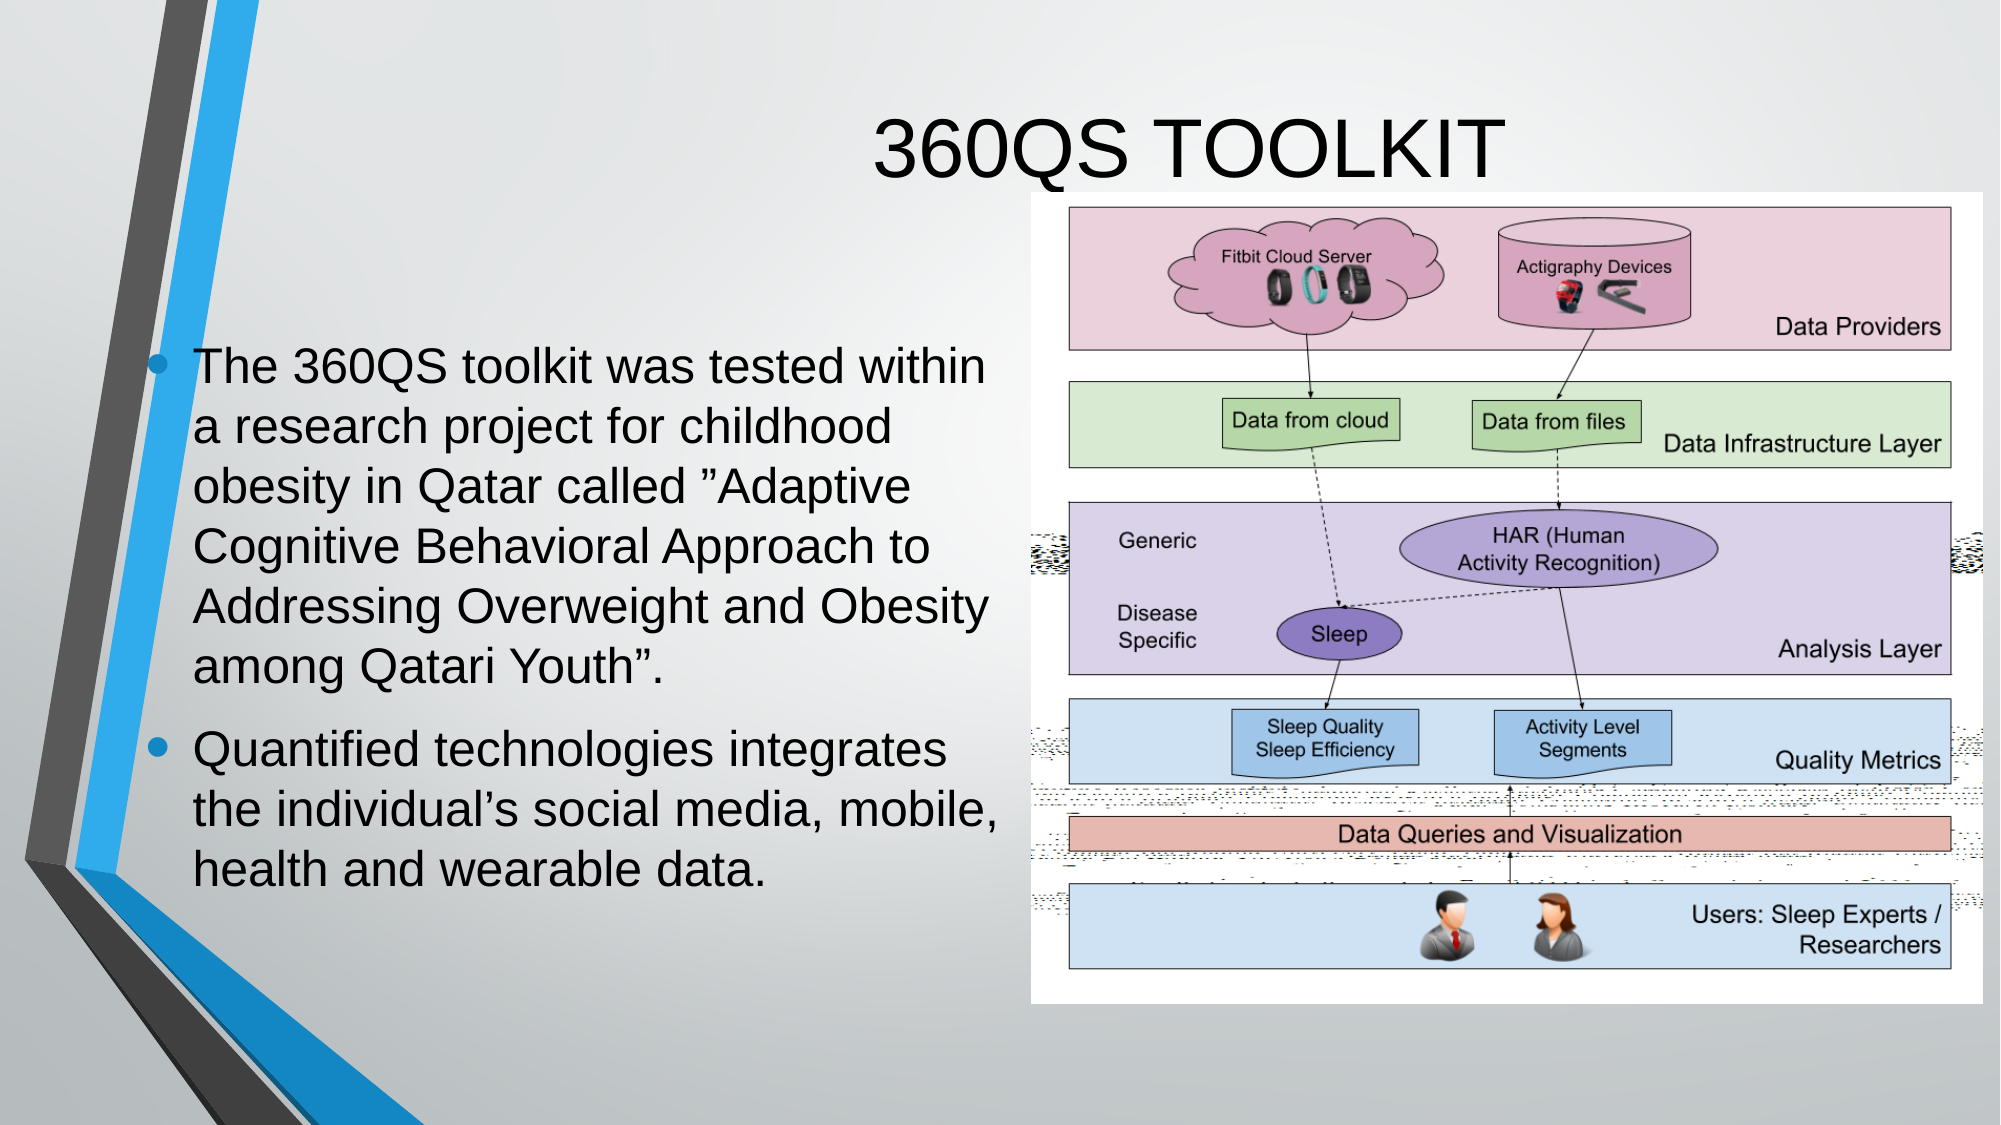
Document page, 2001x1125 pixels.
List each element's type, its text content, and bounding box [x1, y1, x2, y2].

title 360QS TOOLKIT [356, 0, 2000, 288]
picture [1031, 192, 1984, 1004]
list The 360QS toolkit was tested within a research project for childhood obesity in Qatar called ”Adaptive Cognitive Behavioral Approach to Addressing Overweight and Obesity among Qatari Youth”. Quantified technologies integrates the individual’s social media, mobile, health and wearable data. [130, 296, 1032, 1125]
